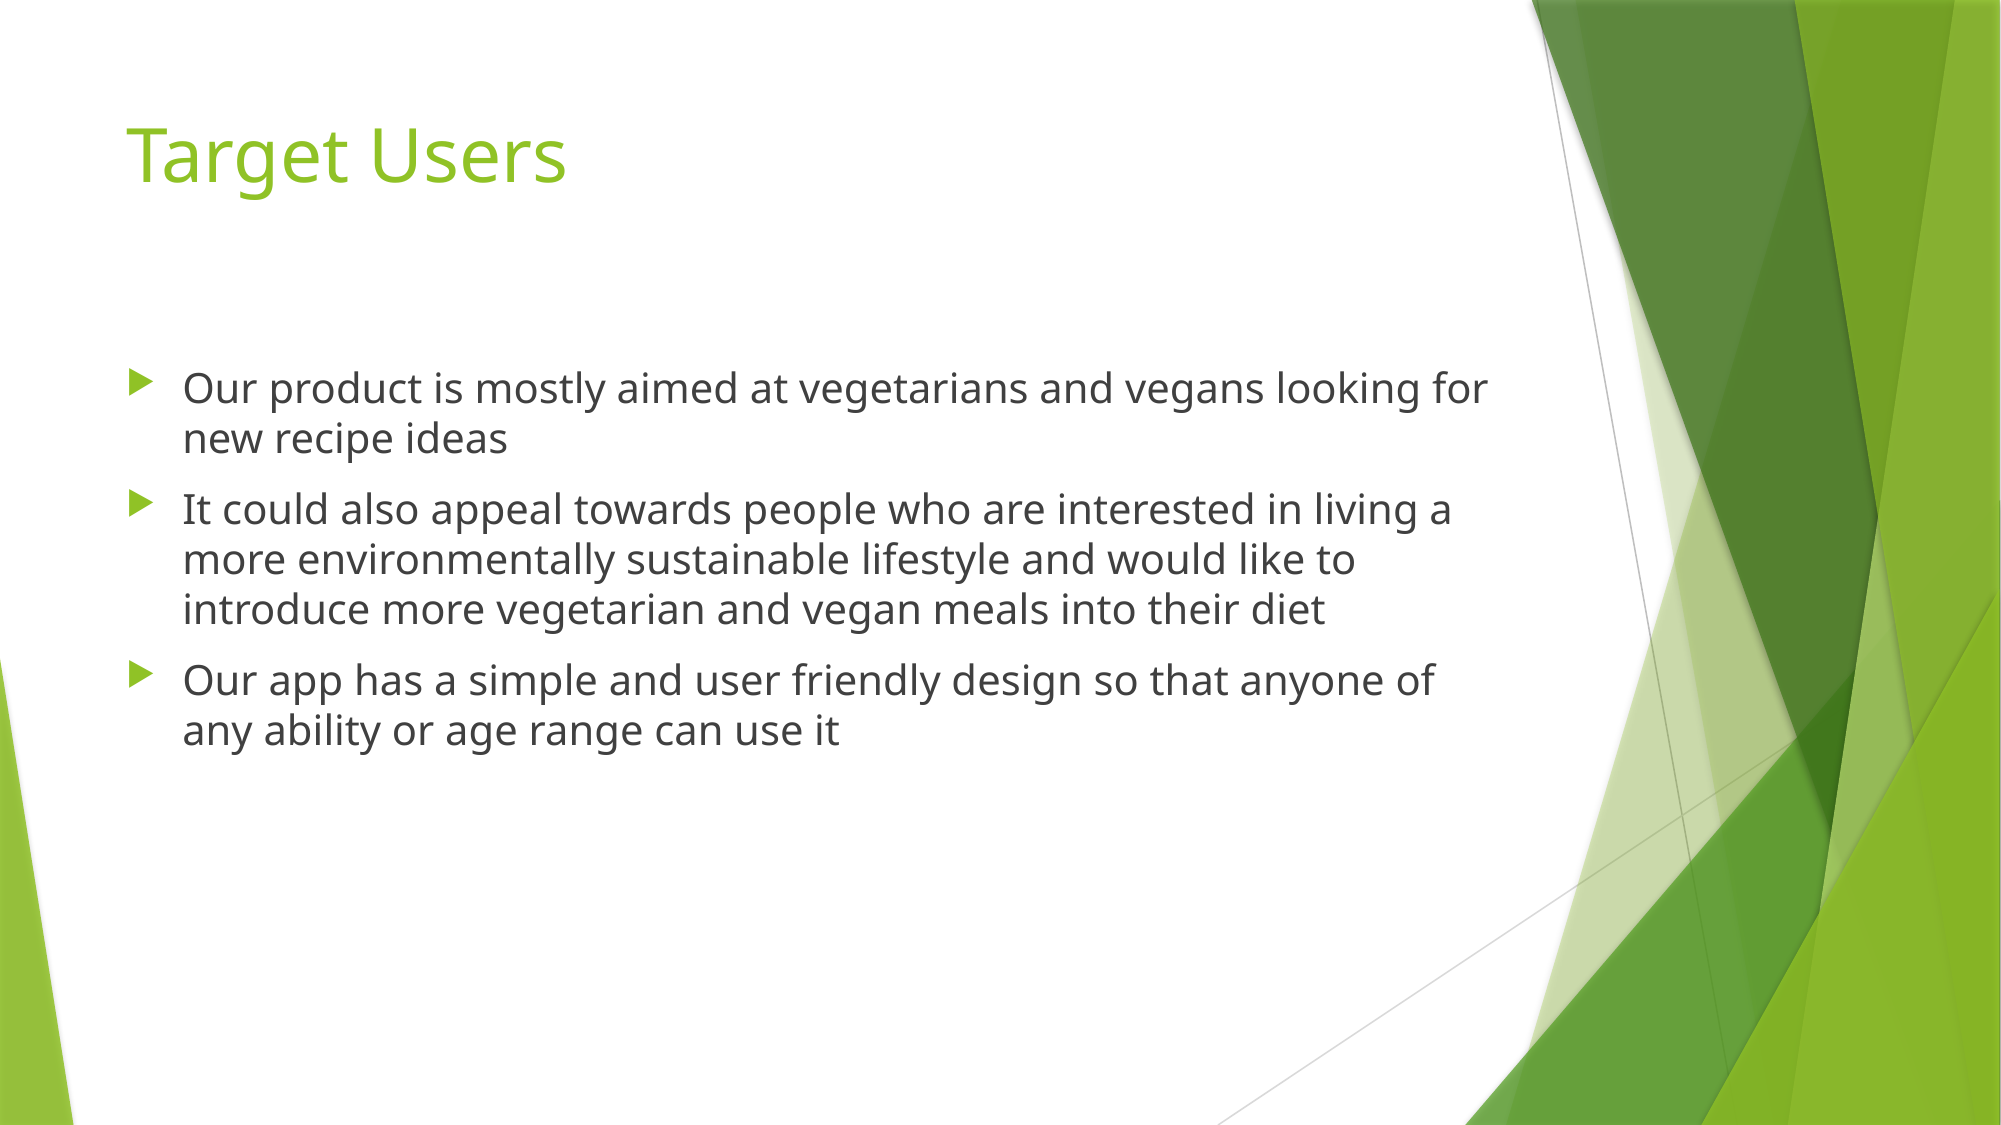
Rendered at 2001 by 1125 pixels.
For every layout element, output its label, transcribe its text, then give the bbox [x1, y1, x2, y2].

title Target Users [111, 99, 1522, 317]
list Our product is mostly aimed at vegetarians and vegans looking for new recipe ideas It could also appeal towards people who are interested in living a more environmentally sustainable lifestyle and would like to introduce more vegetarian and vegan meals into their diet Our app has a simple and user friendly design so that anyone of any ability or age range can use it [111, 354, 1522, 992]
